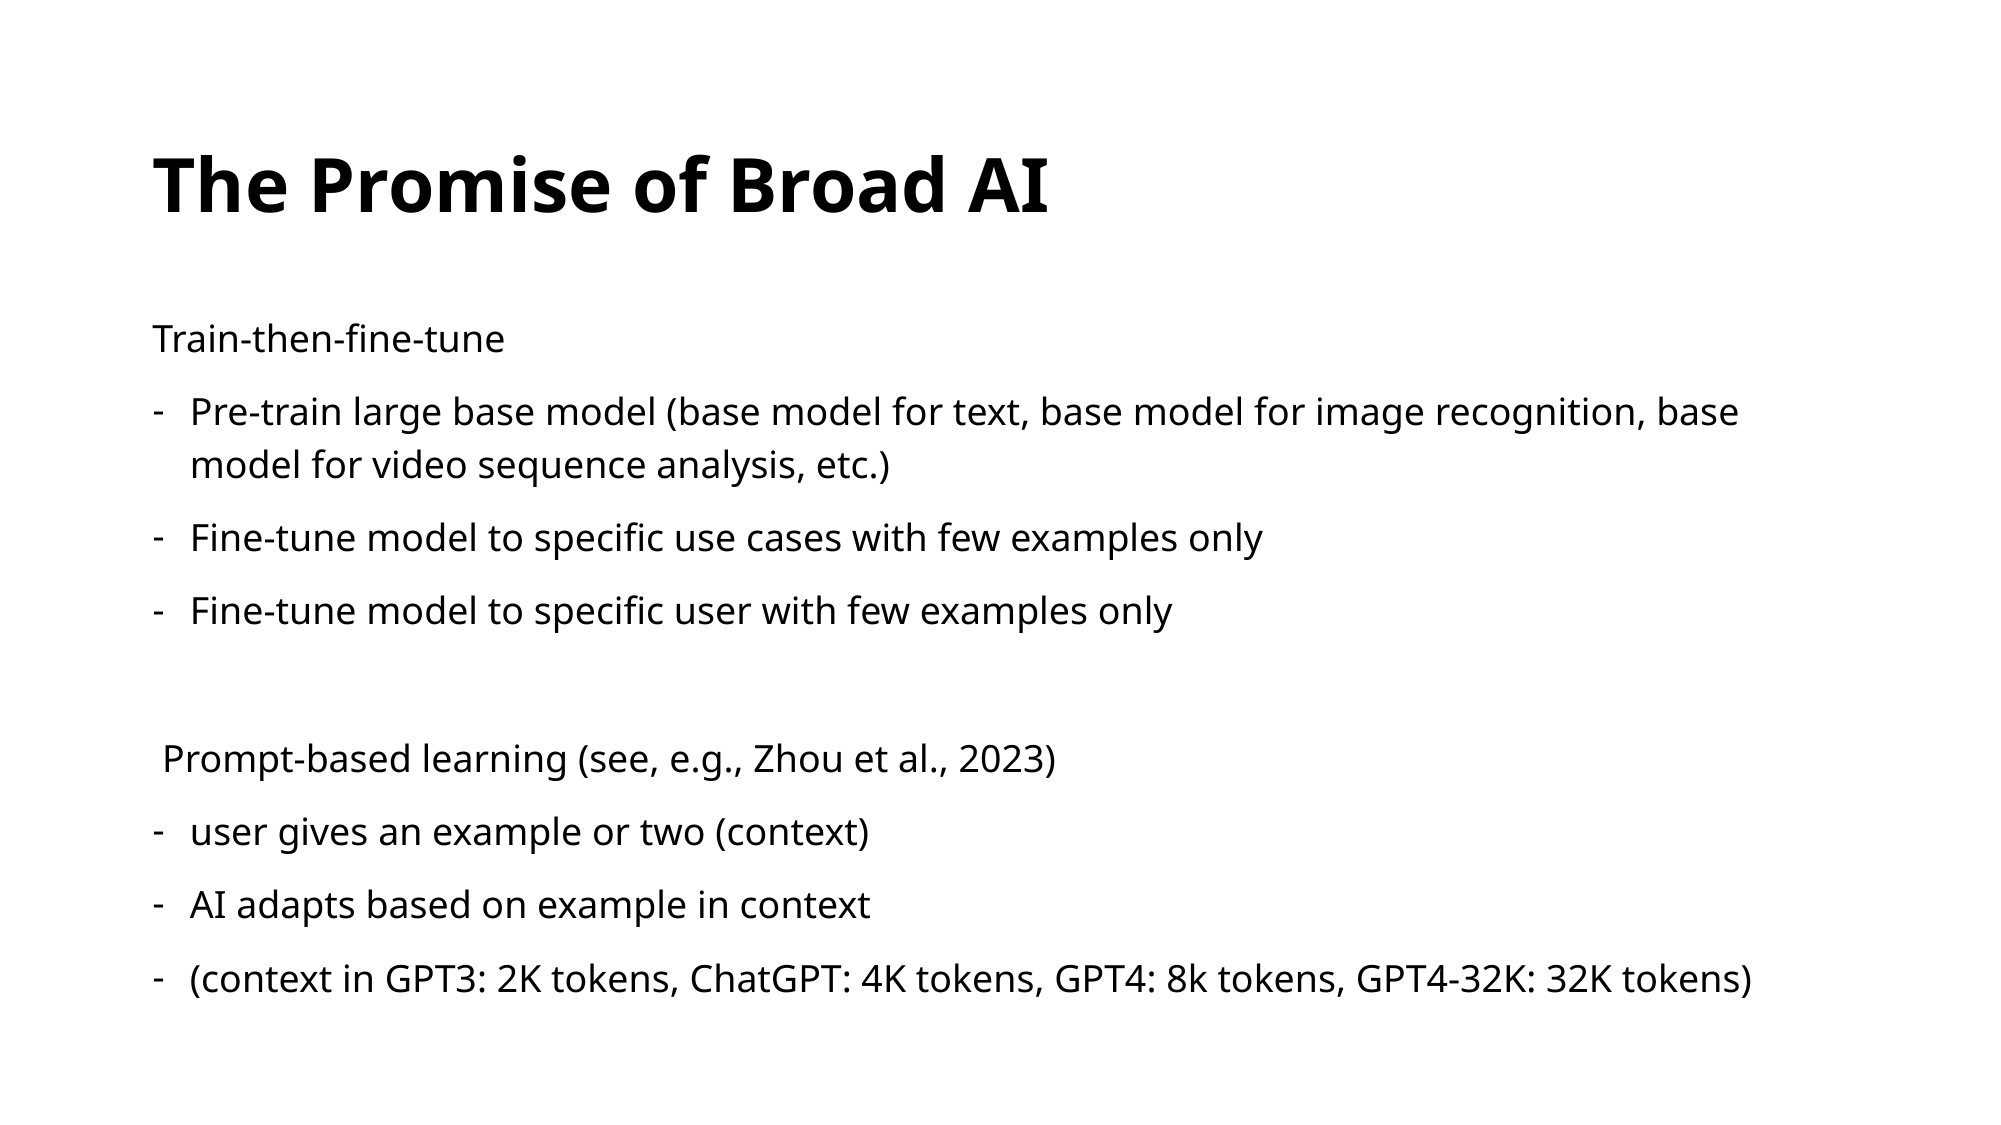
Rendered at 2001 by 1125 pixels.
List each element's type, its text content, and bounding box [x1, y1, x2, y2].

title The Promise of Broad AI [137, 59, 1863, 278]
text_box Train-then-fine-tune Pre-train large base model (base model for text, base model for image recognition, base model for video sequence analysis, etc.) Fine-tune model to specific use cases with few examples only Fine-tune model to specific user with few examples only Prompt-based learning (see, e.g., Zhou et al., 2023) user gives an example or two (context) AI adapts based on example in context (context in GPT3: 2K tokens, ChatGPT: 4K tokens, GPT4: 8k tokens, GPT4-32K: 32K tokens) [137, 299, 1863, 1014]
